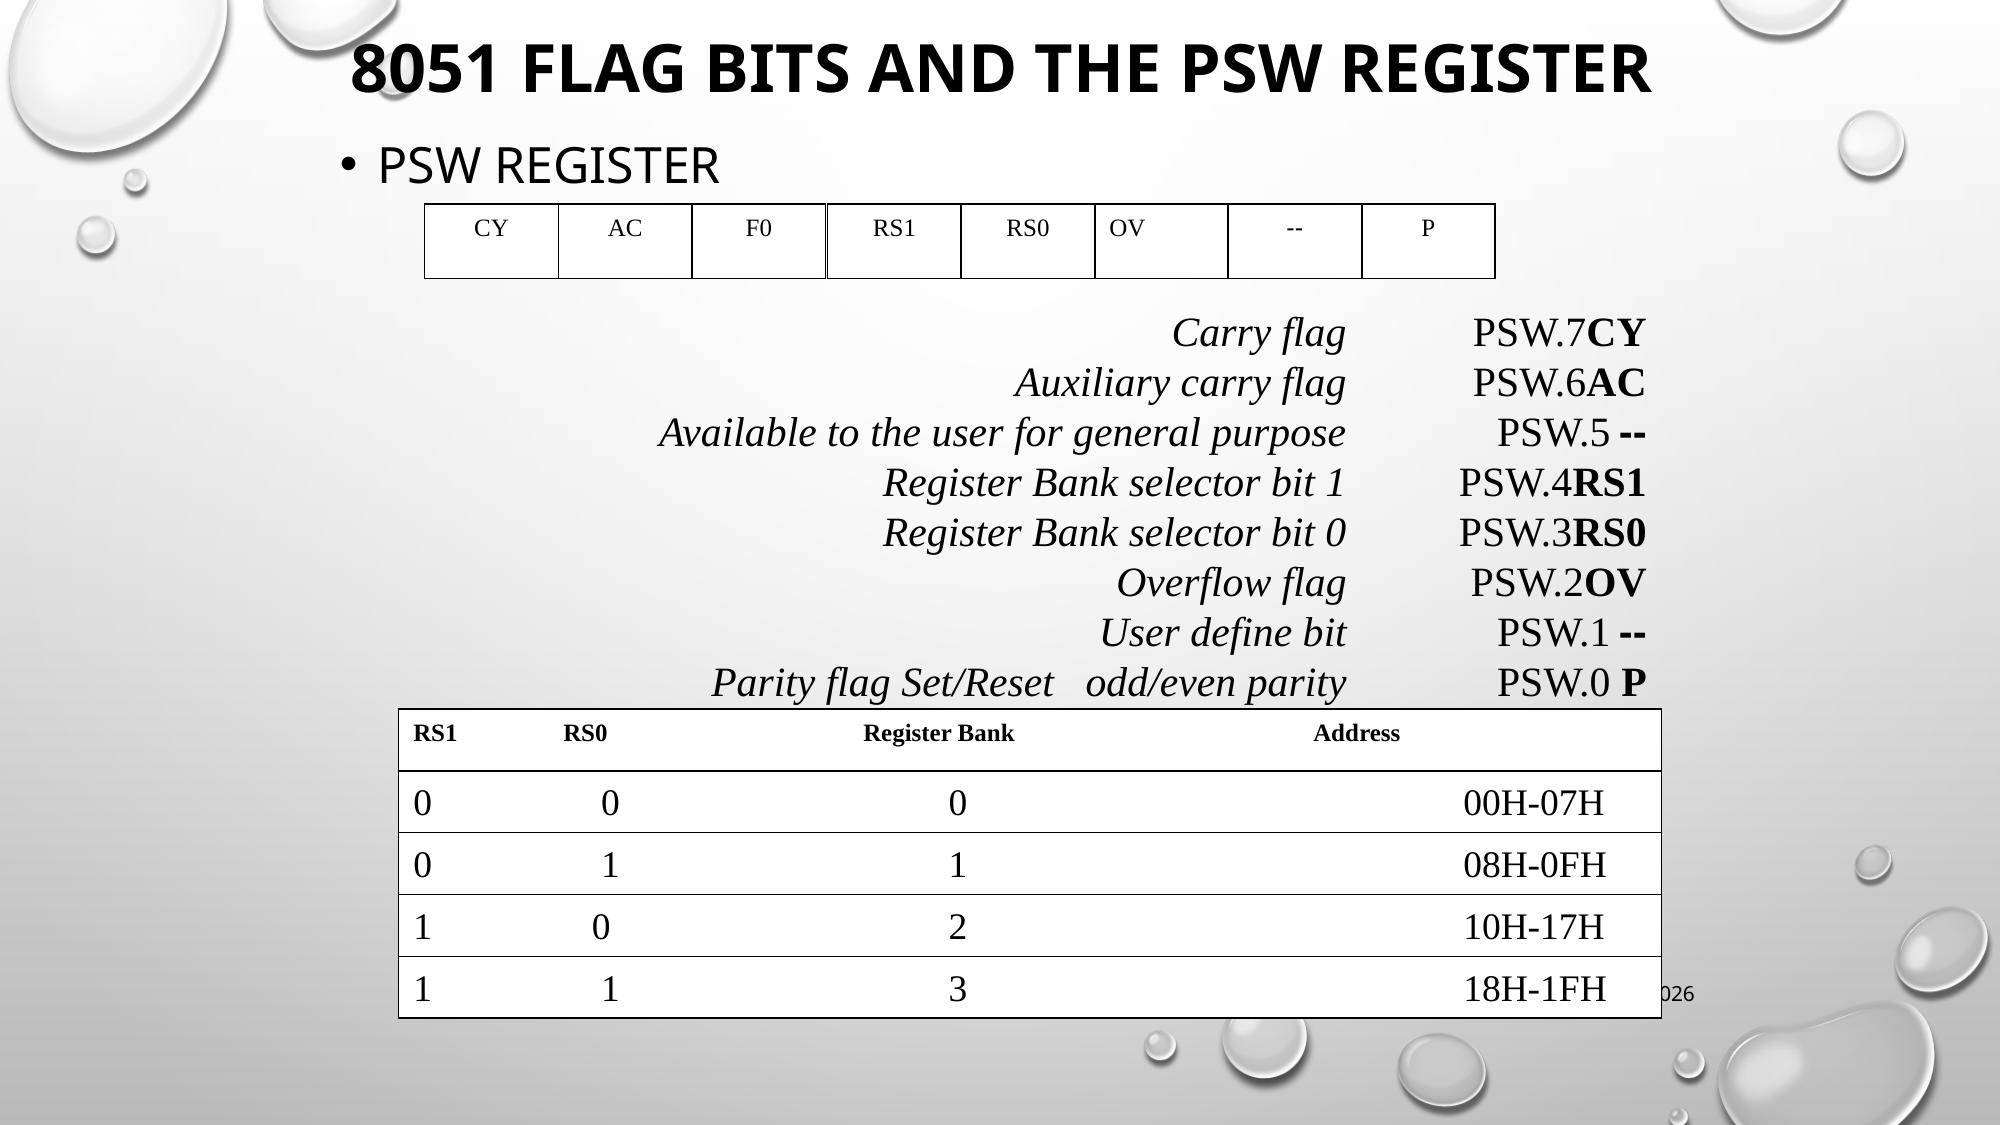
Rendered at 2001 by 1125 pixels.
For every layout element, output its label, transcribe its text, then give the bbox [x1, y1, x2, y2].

list PSW Register [324, 113, 1675, 158]
title 8051 Flag bits and the PSW register [326, 0, 1677, 143]
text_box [279, 160, 1751, 1032]
picture [0, 0, 2000, 1125]
